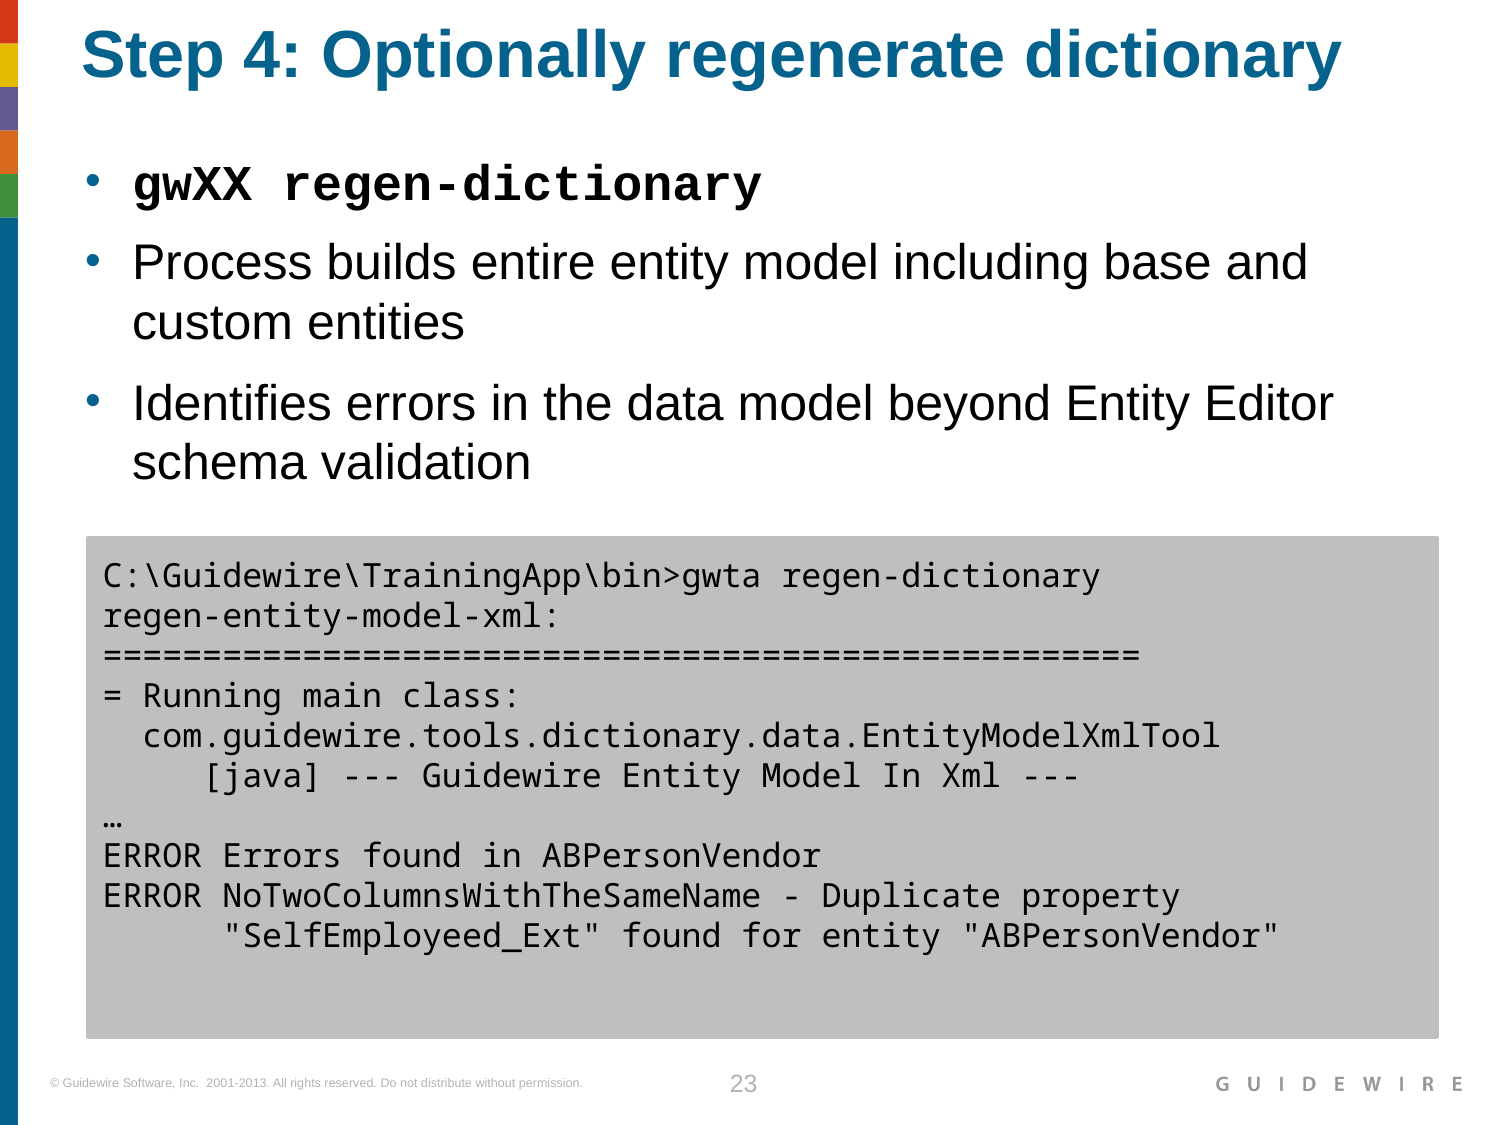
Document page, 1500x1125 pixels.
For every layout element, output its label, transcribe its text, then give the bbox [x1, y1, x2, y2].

text_box C:\Guidewire\TrainingApp\bin>gwta regen-dictionary regen-entity-model-xml: ==================================================== = Running main class: com.guidewire.tools.dictionary.data.EntityModelXmlTool [java] --- Guidewire Entity Model In Xml --- … ERROR Errors found in ABPersonVendor ERROR NoTwoColumnsWithTheSameName - Duplicate property "SelfEmployeed_Ext" found for entity "ABPersonVendor" [87, 537, 1438, 1038]
picture [1215, 1073, 1480, 1096]
list gwXX regen-dictionary Process builds entire entity model including base and custom entities Identifies errors in the data model beyond Entity Editor schema validation [85, 149, 1450, 450]
title Step 4: Optionally regenerate dictionary [81, 19, 1446, 142]
